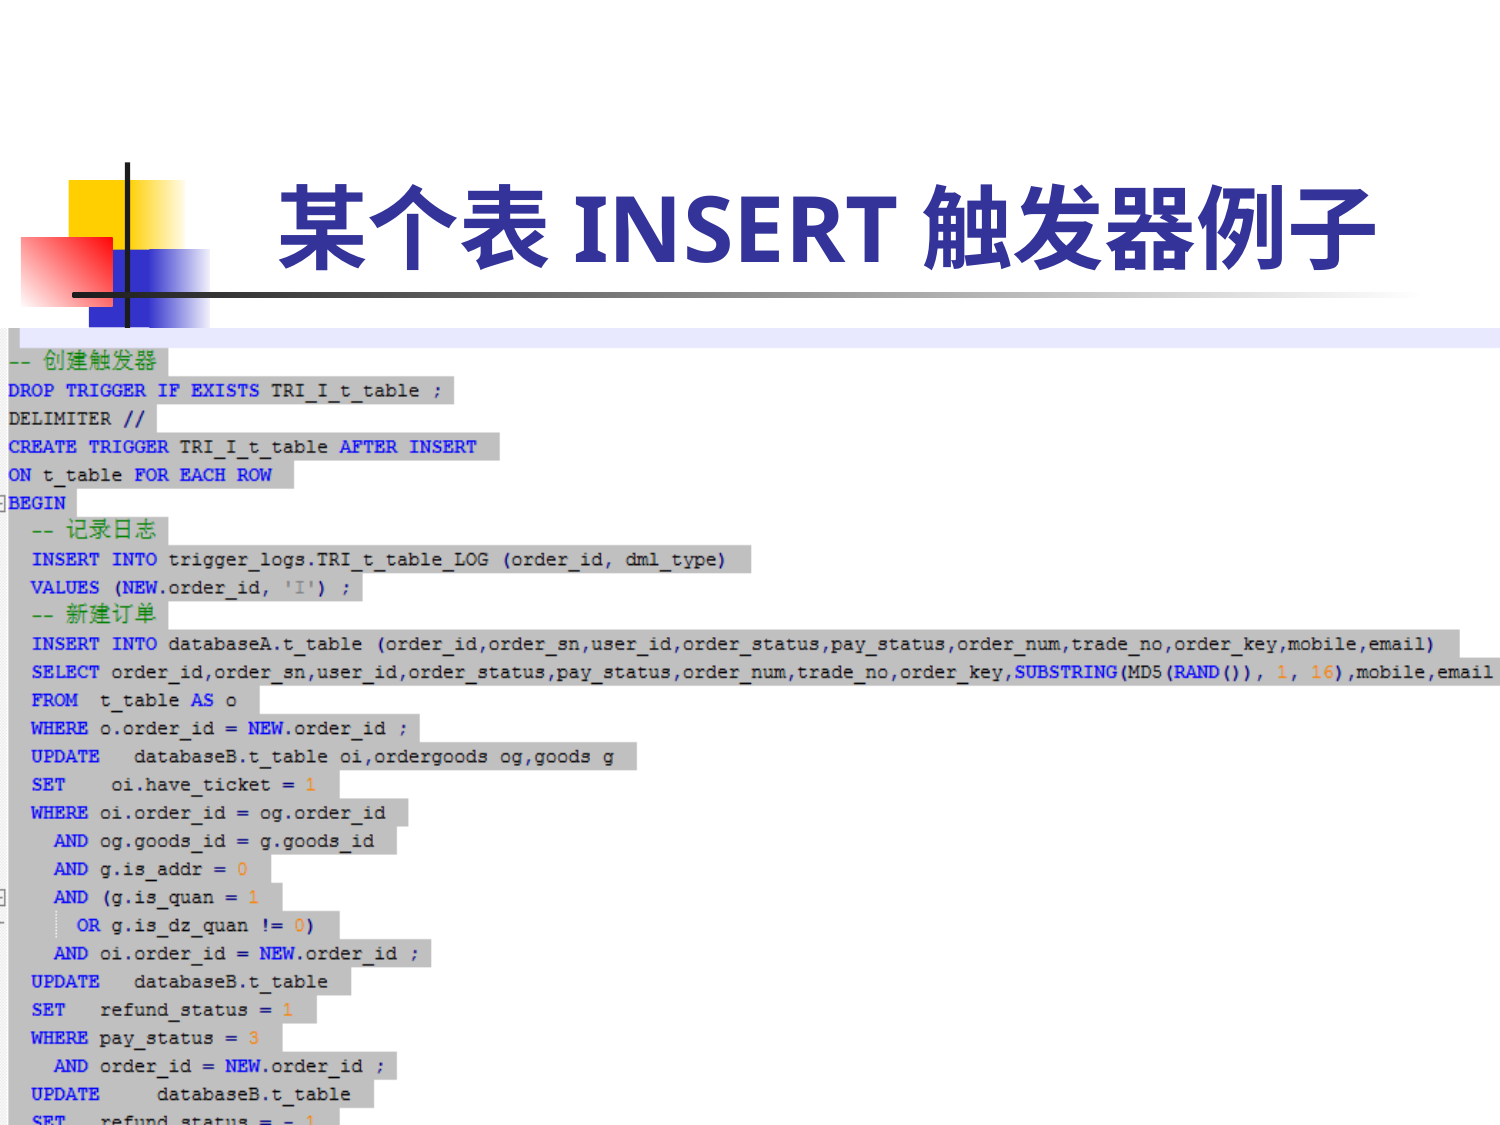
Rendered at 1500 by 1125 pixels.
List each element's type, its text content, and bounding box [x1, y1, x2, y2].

title 某个表INSERT触发器例子 [188, 101, 1468, 289]
picture [0, 327, 1500, 1125]
